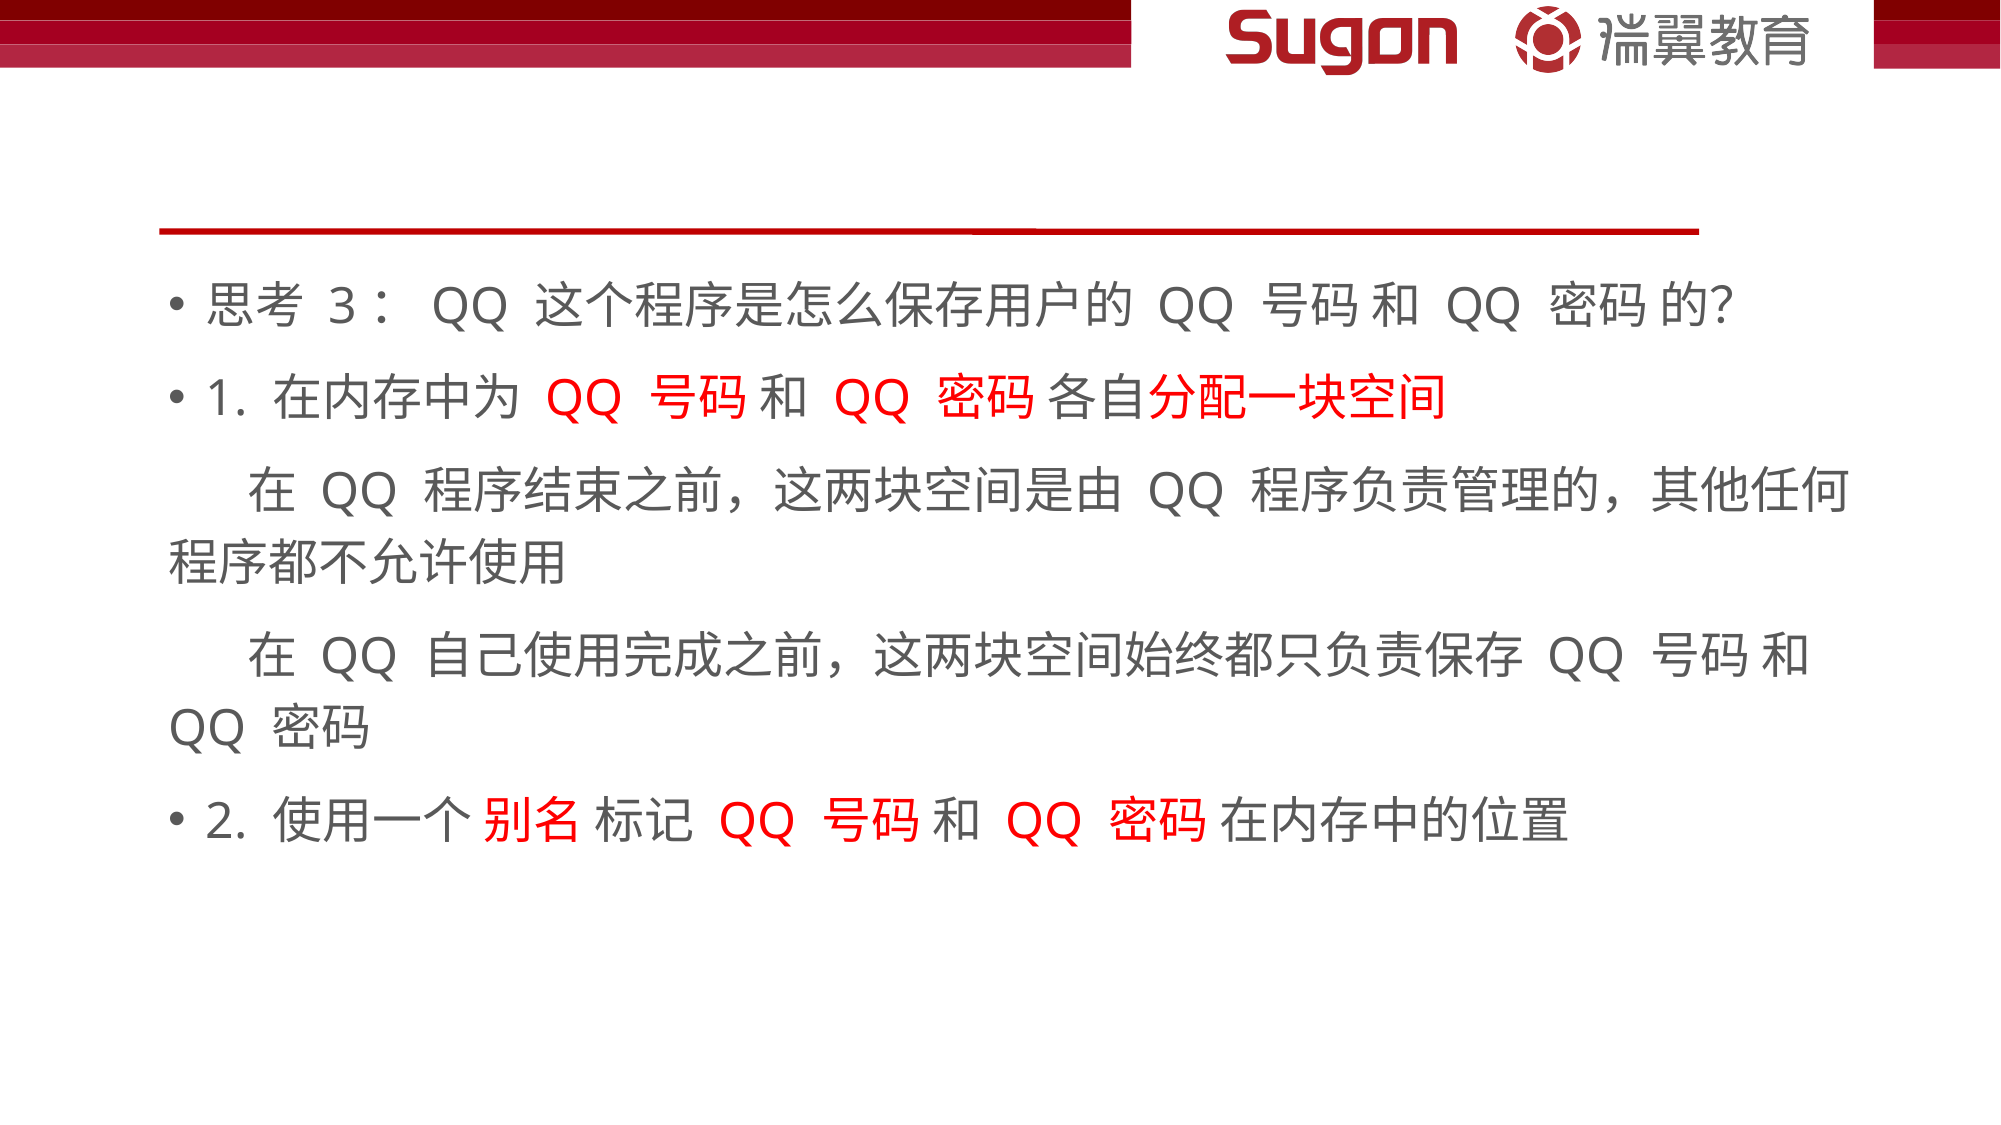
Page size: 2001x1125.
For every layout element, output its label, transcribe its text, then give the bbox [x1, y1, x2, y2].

picture [1194, 0, 1484, 102]
list 思考 3：QQ 这个程序是怎么保存用户的 QQ 号码 和 QQ 密码 的？ 1. 在内存中为 QQ 号码 和 QQ 密码 各自分配一块空间 在 QQ 程序结束之前，这两块空间是由 QQ 程序负责管理的，其他任何程序都不允许使用 在 QQ 自己使用完成之前，这两块空间始终都只负责保存 QQ 号码 和 QQ 密码 2. 使用一个 别名 标记 QQ 号码 和 QQ 密码 在内存中的位置 [153, 253, 1879, 1028]
picture [1515, 6, 1809, 73]
